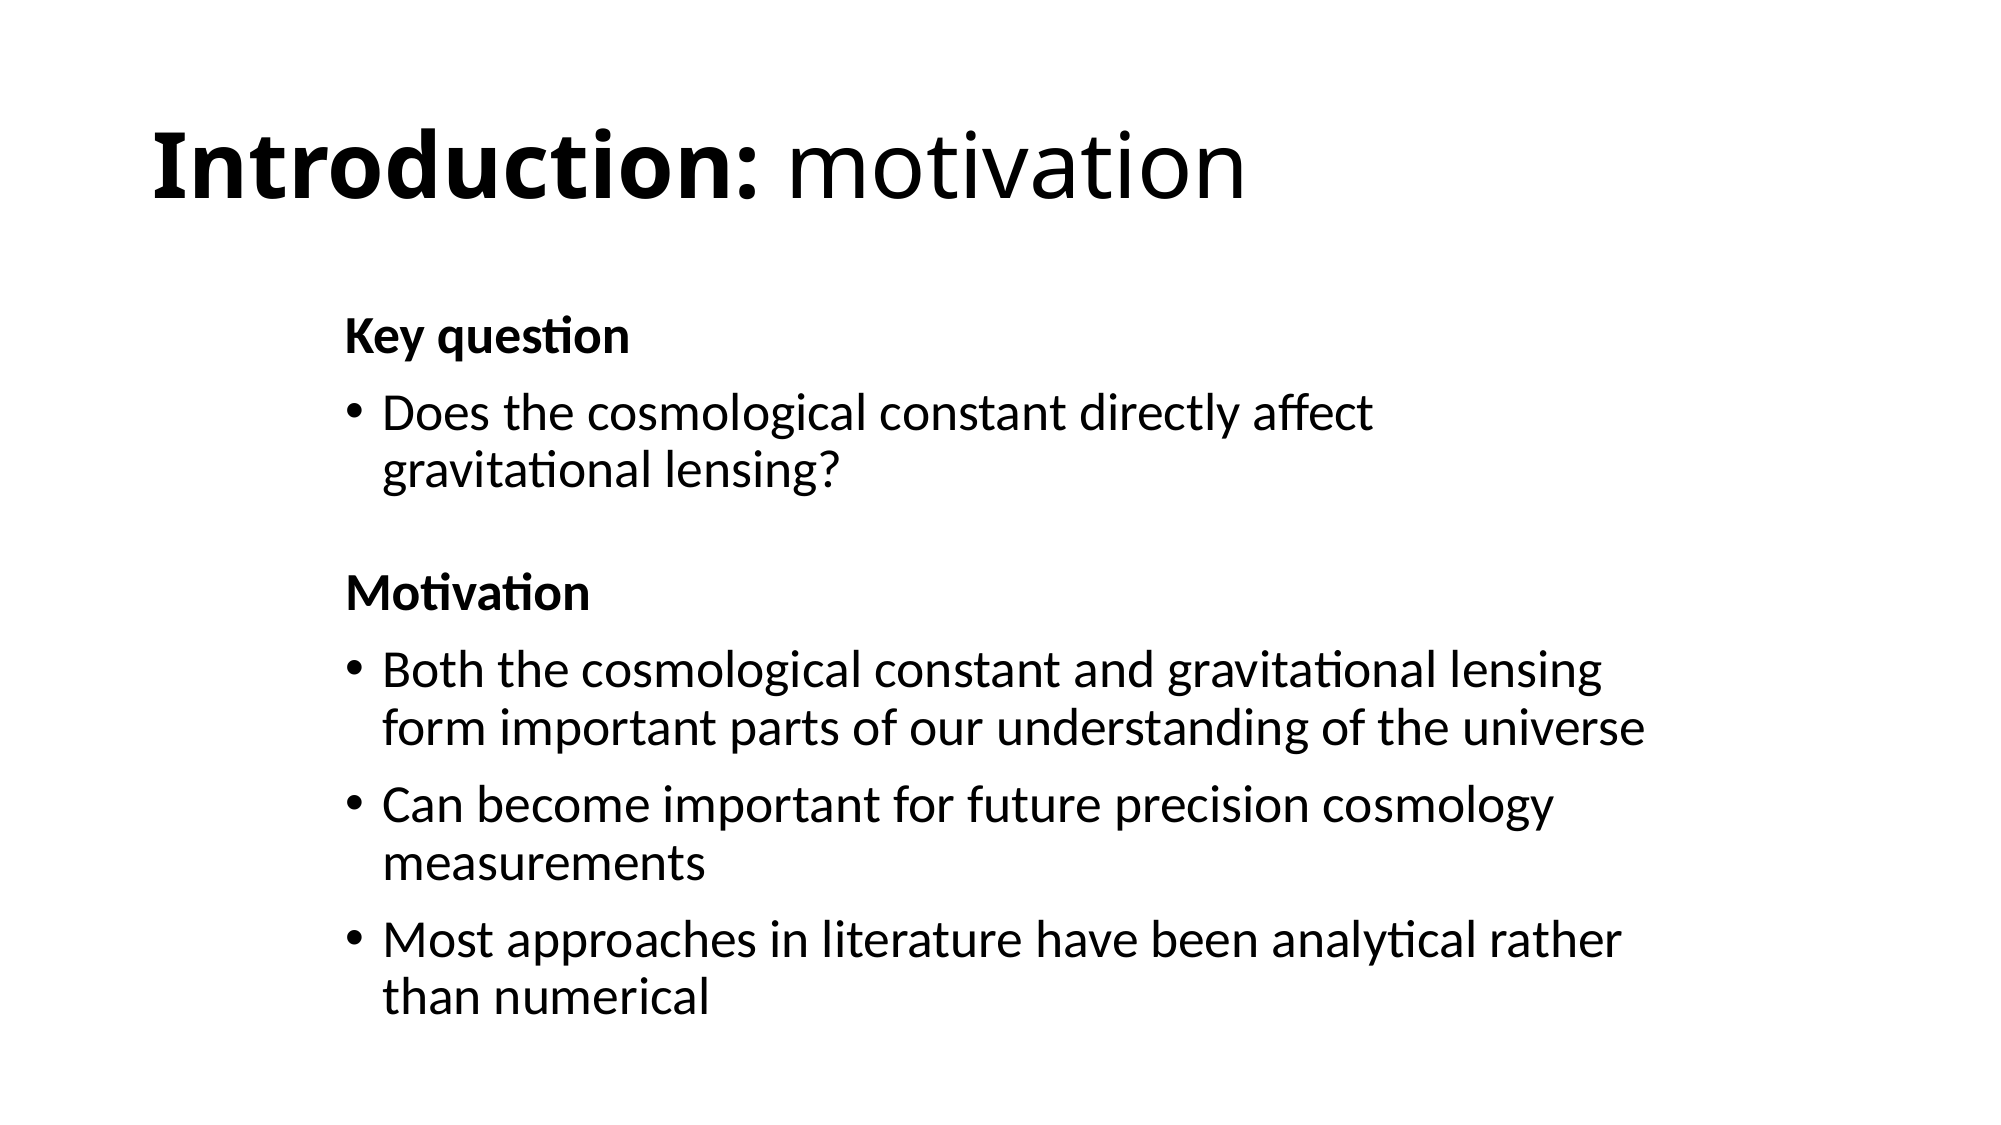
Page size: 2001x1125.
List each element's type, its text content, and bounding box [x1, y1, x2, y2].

title Introduction: motivation [137, 59, 1863, 278]
list Key question Does the cosmological constant directly affect gravitational lensing? Motivation Both the cosmological constant and gravitational lensing form important parts of our understanding of the universe Can become important for future precision cosmology measurements Most approaches in literature have been analytical rather than numerical [330, 299, 1670, 1066]
